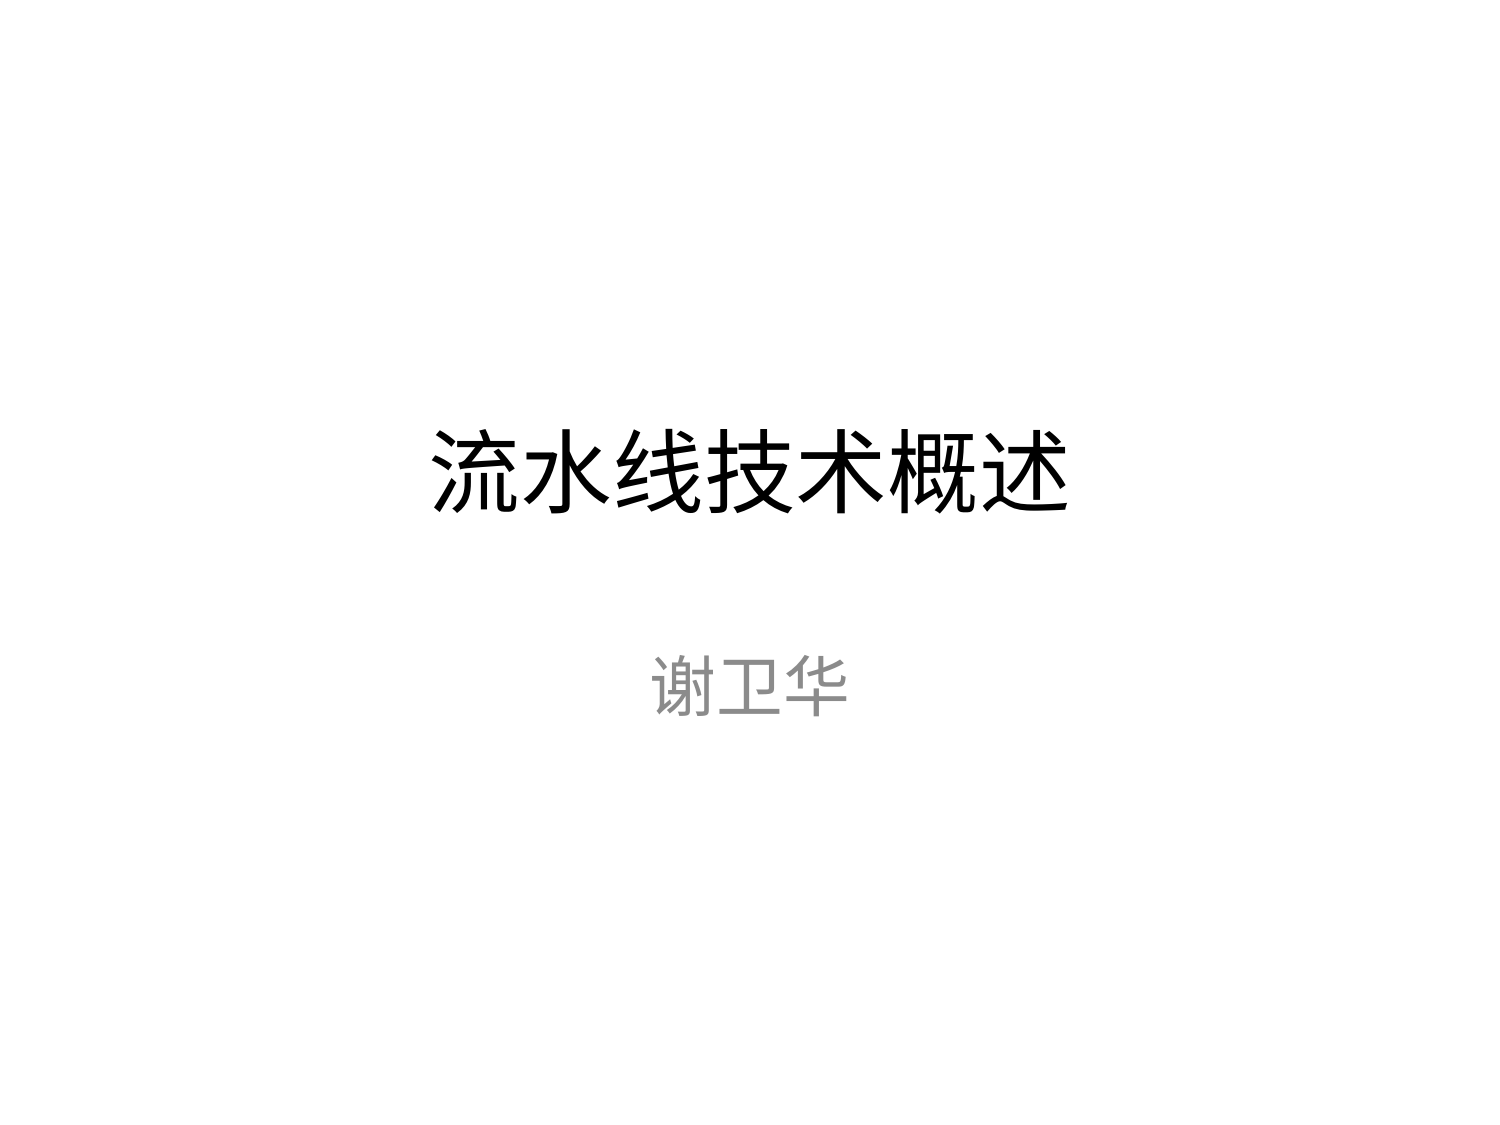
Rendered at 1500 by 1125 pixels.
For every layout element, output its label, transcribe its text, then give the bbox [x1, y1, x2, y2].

subtitle 谢卫华 [225, 637, 1275, 925]
title 流水线技术概述 [112, 349, 1388, 591]
